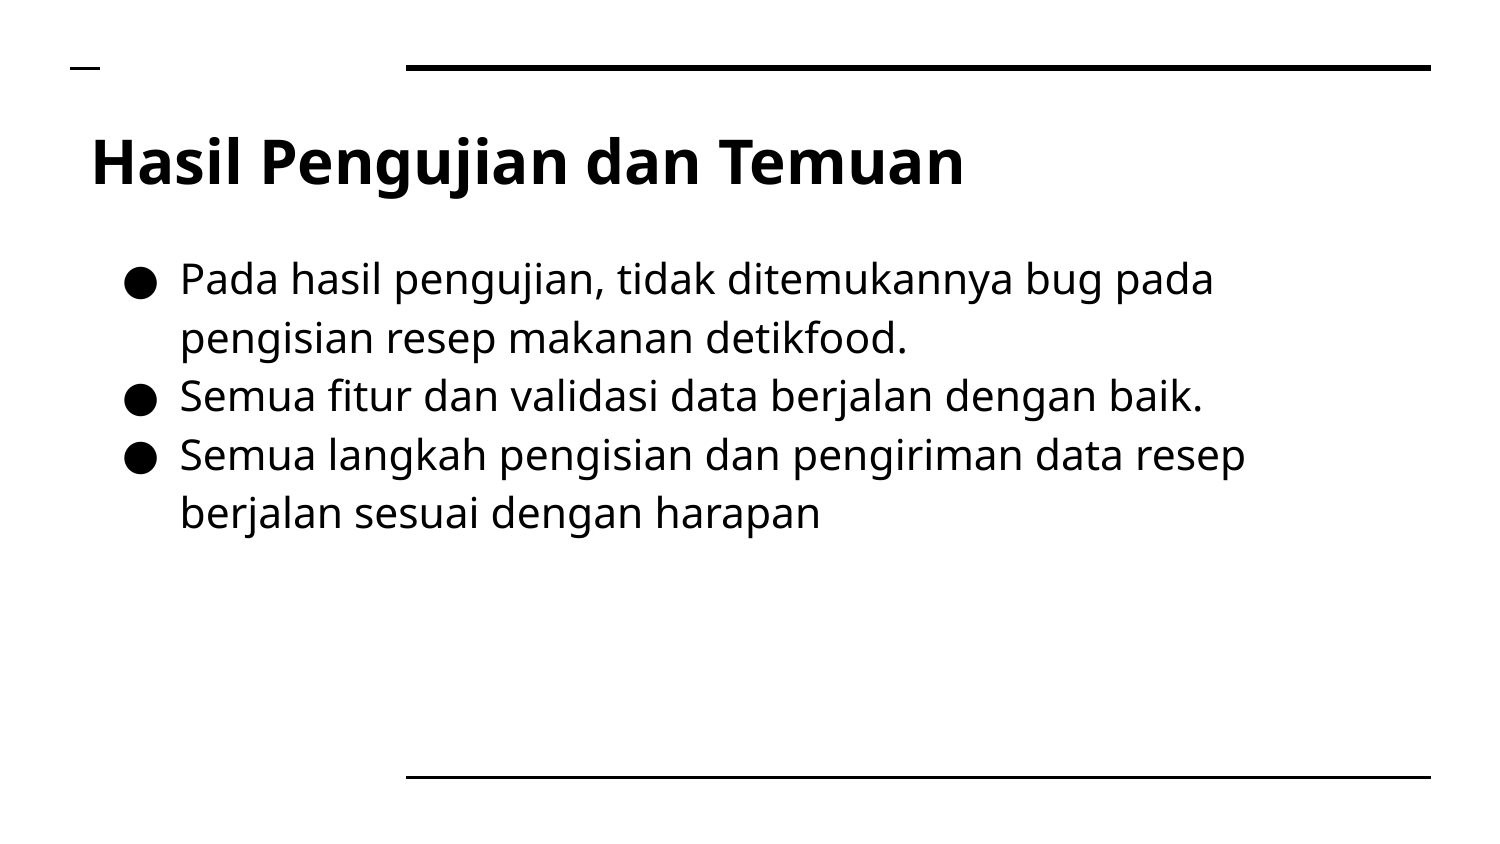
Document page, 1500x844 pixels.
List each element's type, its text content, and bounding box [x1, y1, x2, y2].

title Hasil Pengujian dan Temuan [75, 107, 1113, 212]
list Pada hasil pengujian, tidak ditemukannya bug pada pengisian resep makanan detikfood. Semua fitur dan validasi data berjalan dengan baik. Semua langkah pengisian dan pengiriman data resep berjalan sesuai dengan harapan [91, 229, 1270, 554]
